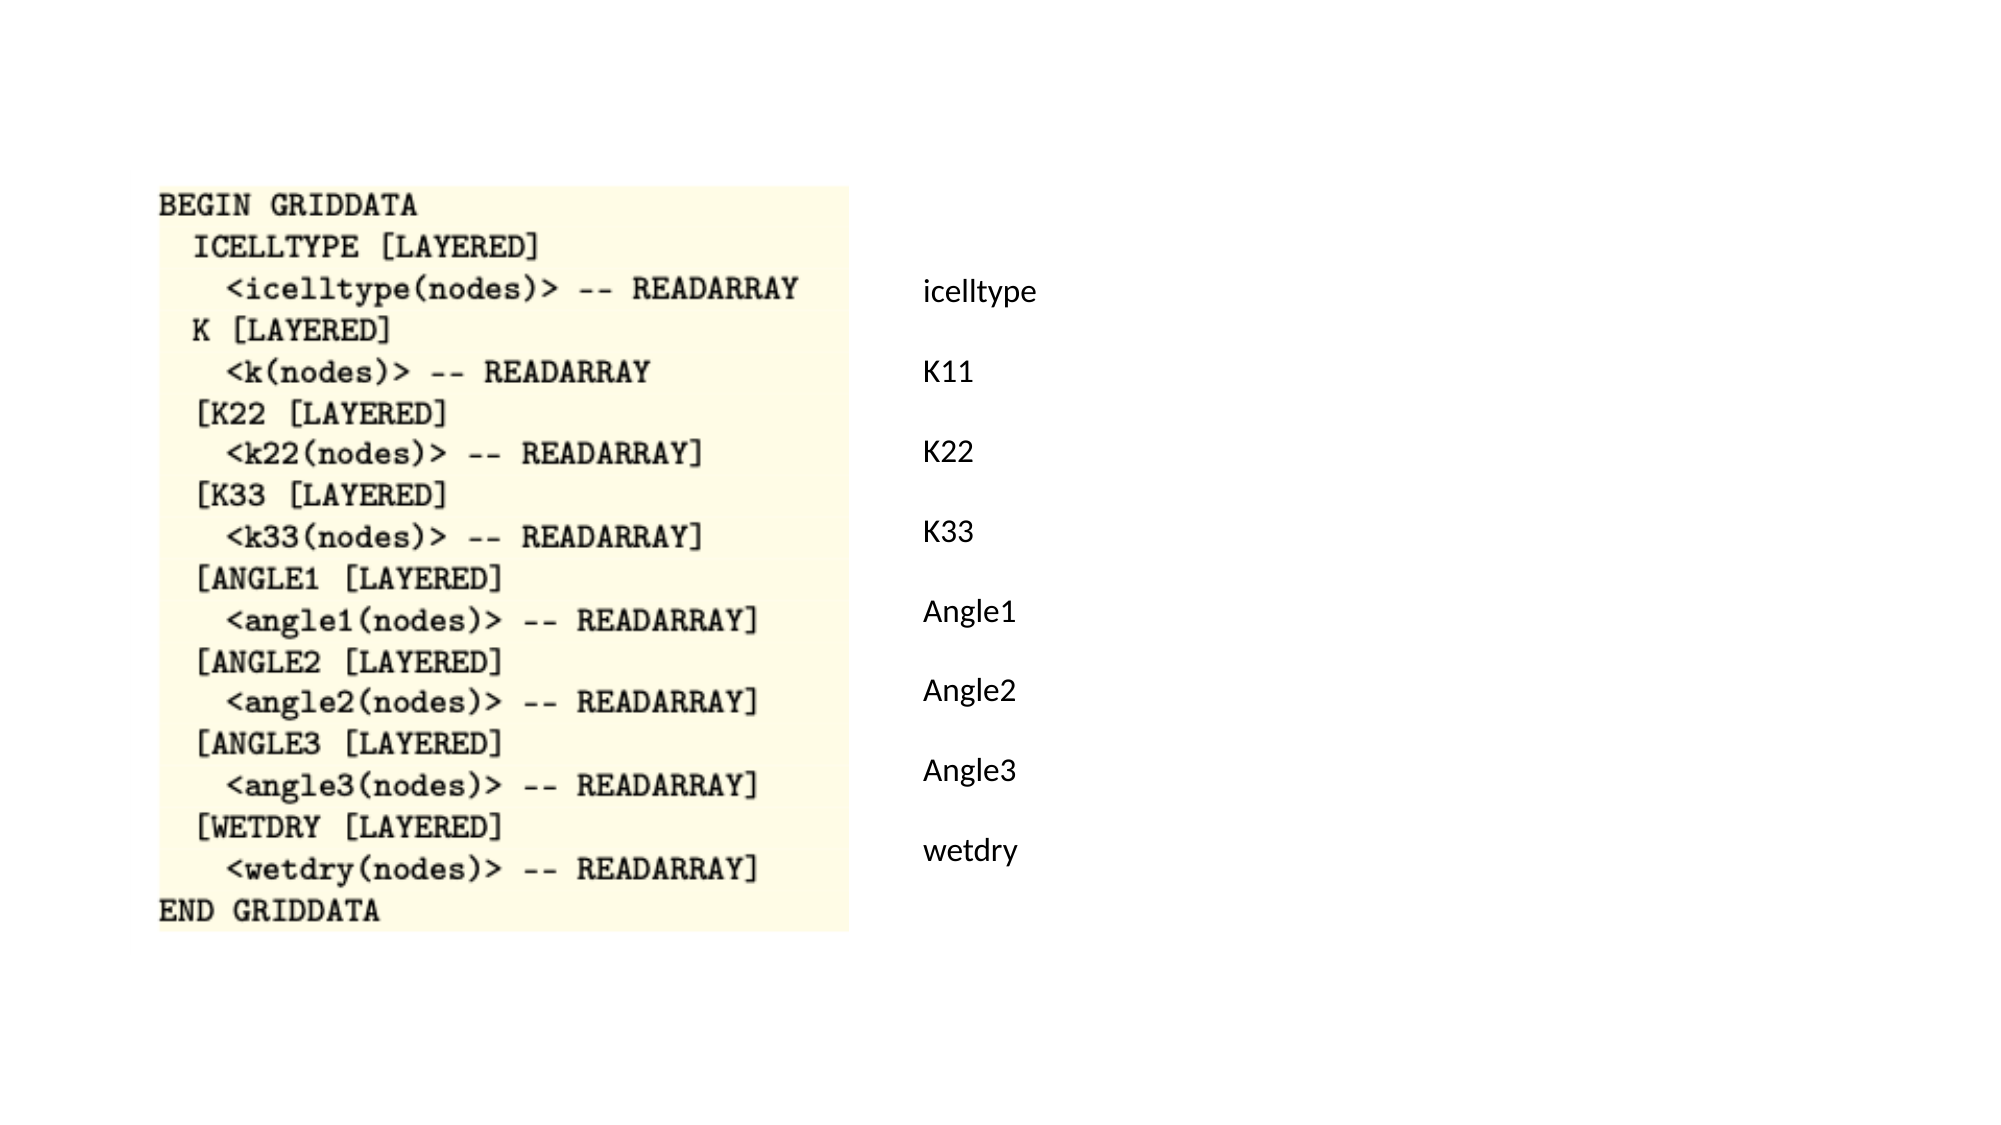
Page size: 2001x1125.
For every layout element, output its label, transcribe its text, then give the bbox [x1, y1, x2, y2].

picture [129, 170, 849, 955]
text_box icelltype K11 K22 K33 Angle1 Angle2 Angle3 wetdry [908, 222, 1369, 876]
